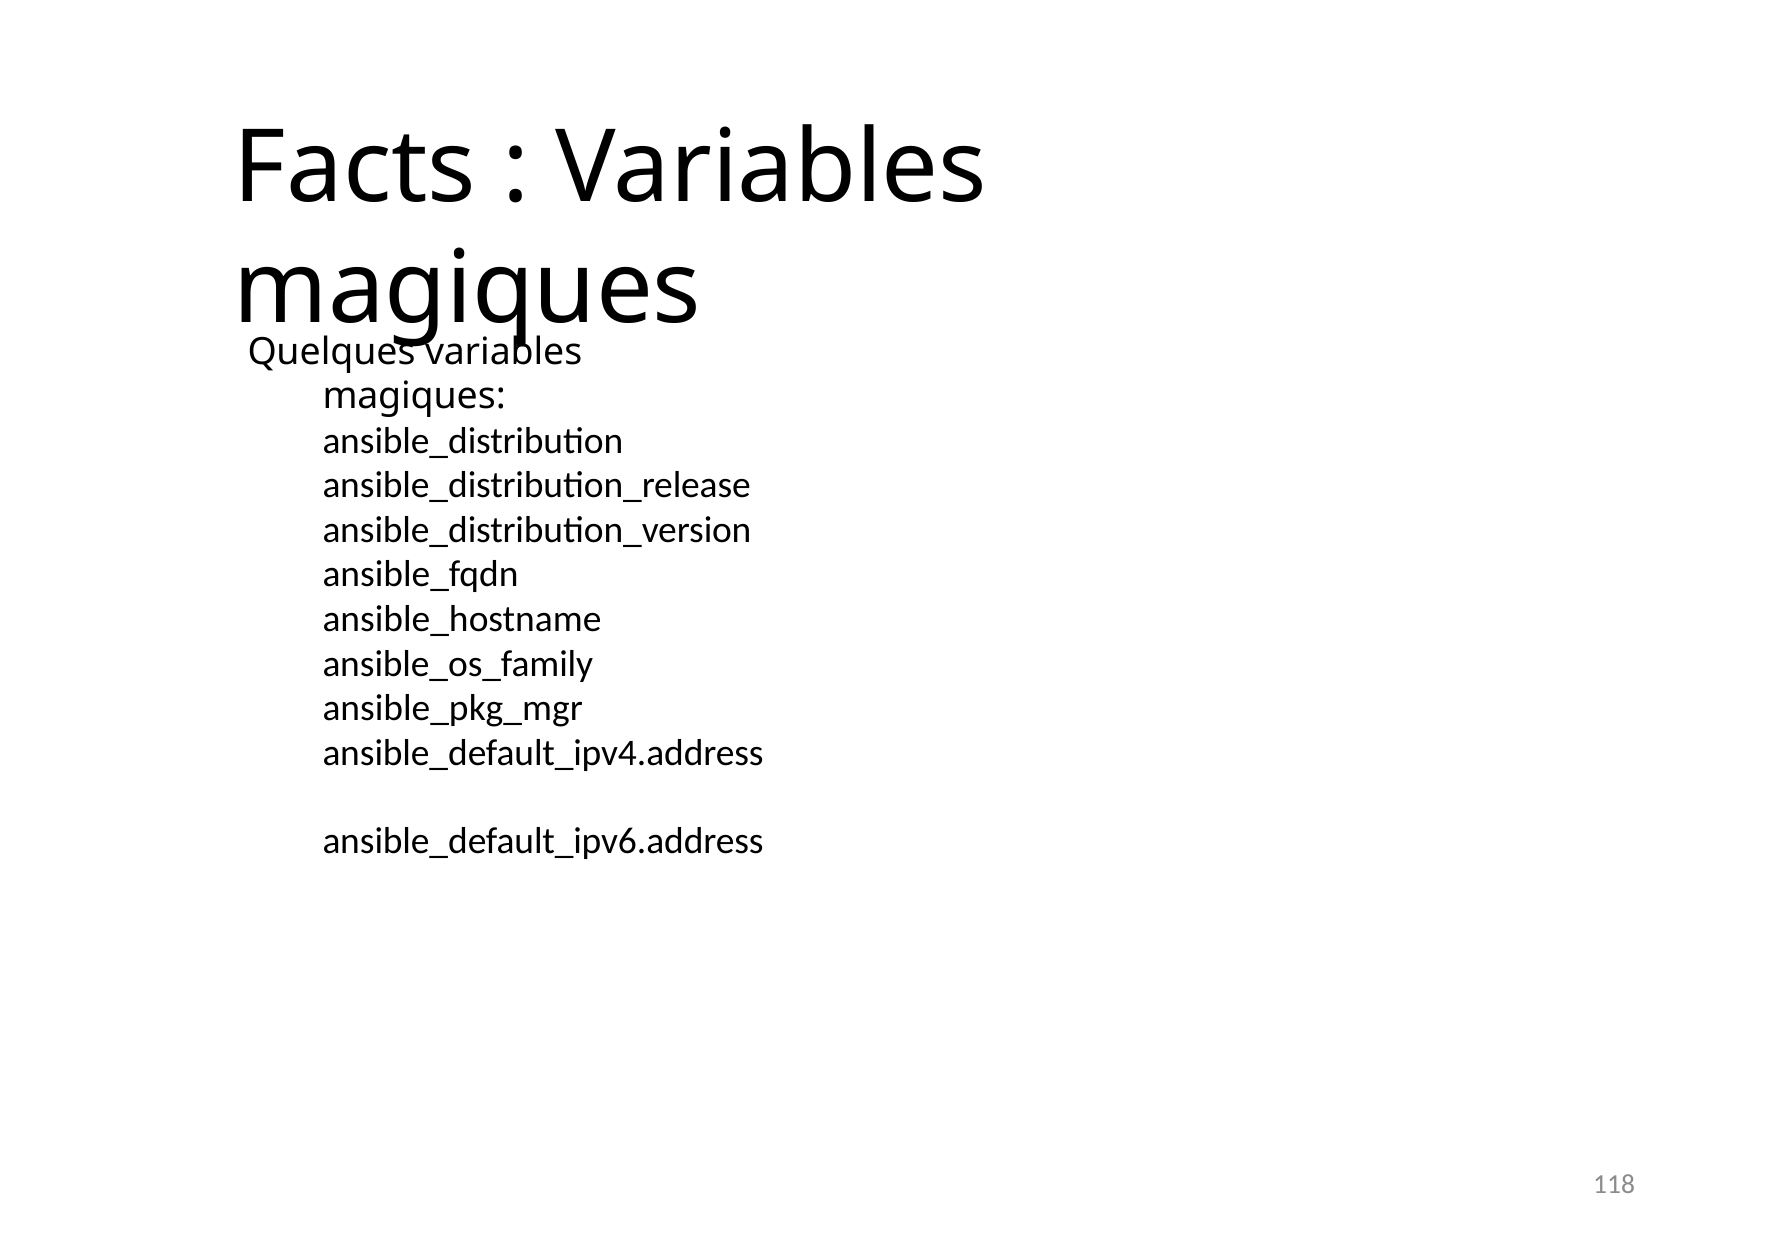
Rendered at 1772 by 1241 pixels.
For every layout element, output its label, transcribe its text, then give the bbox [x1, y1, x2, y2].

title Facts : Variables magiques [231, 98, 1350, 343]
text_box Quelques variables magiques: ansible_distribution ansible_distribution_release ansible_distribution_version ansible_fqdn ansible_hostname ansible_os_family ansible_pkg_mgr ansible_default_ipv4.address ansible_default_ipv6.address [245, 326, 773, 863]
slide_number 118 [1251, 1149, 1651, 1216]
